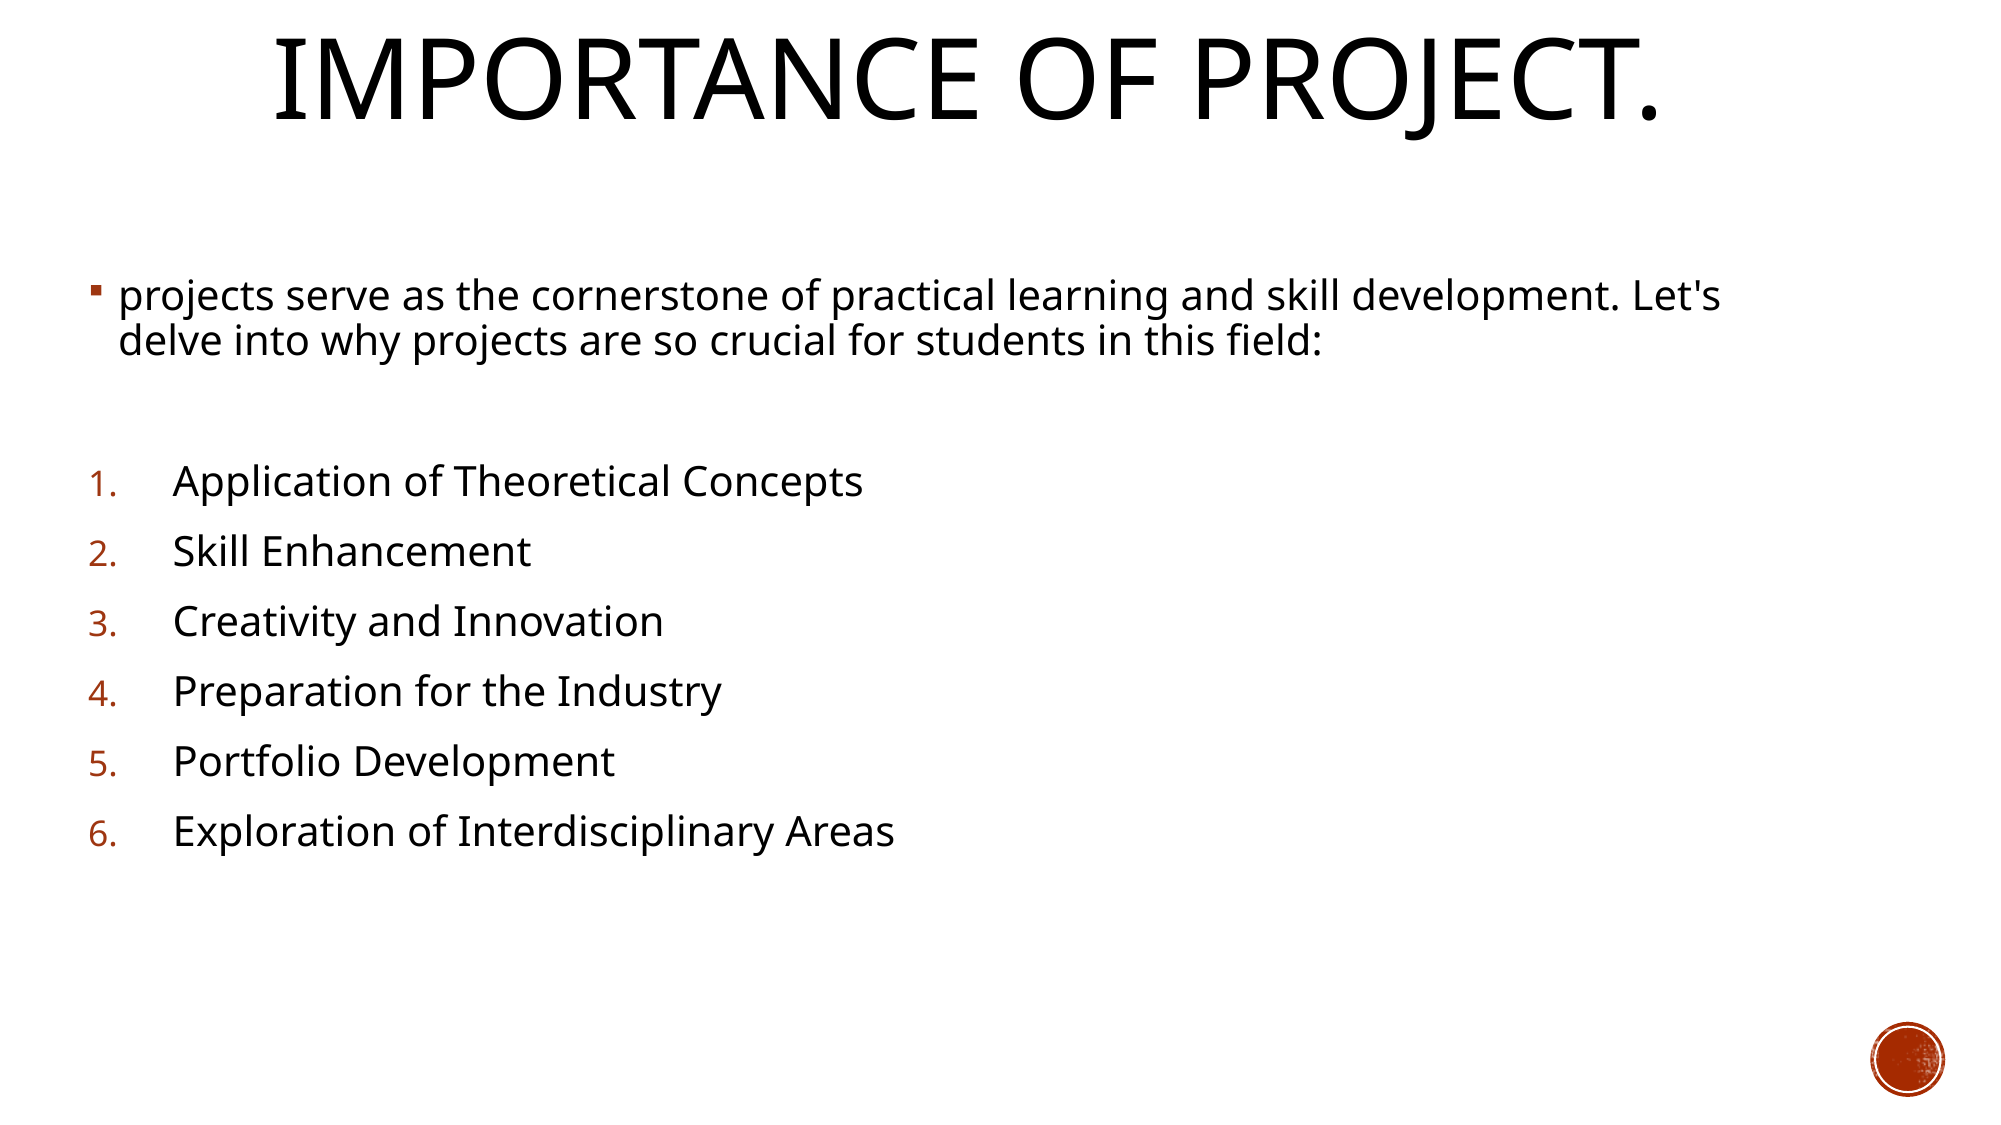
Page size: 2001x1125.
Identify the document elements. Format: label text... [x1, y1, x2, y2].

title Importance Of project. [257, 0, 1983, 192]
list projects serve as the cornerstone of practical learning and skill development. Let's delve into why projects are so crucial for students in this field: Application of Theoretical Concepts Skill Enhancement Creativity and Innovation Preparation for the Industry Portfolio Development Exploration of Interdisciplinary Areas [73, 267, 1799, 982]
